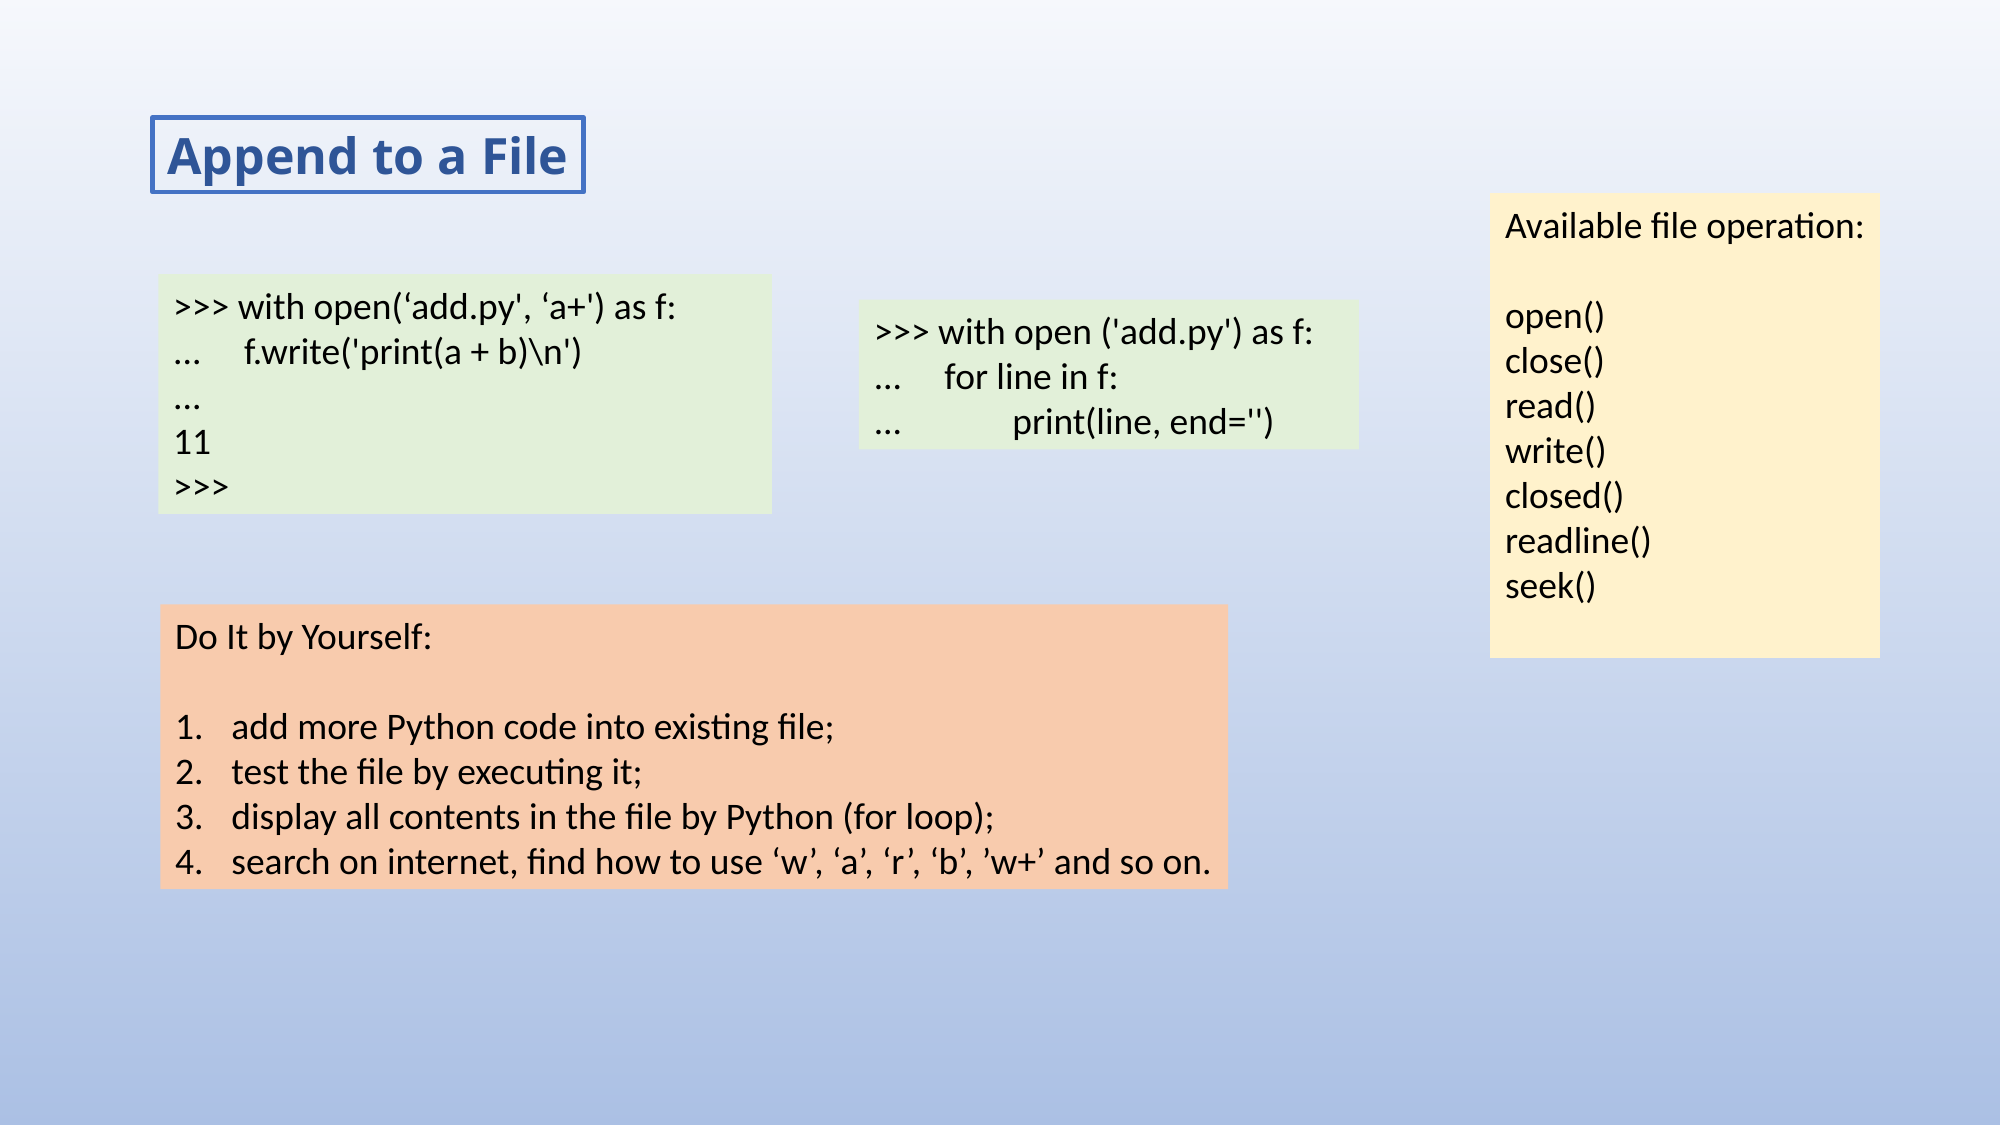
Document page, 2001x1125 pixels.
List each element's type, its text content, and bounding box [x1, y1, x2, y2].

text_box >>> with open ('add.py') as f: ... for line in f: ... print(line, end='') [858, 299, 1359, 450]
text_box Do It by Yourself: add more Python code into existing file; test the file by executing it; display all contents in the file by Python (for loop); search on internet, find how to use ‘w’, ‘a’, ‘r’, ‘b’, ’w+’ and so on. [160, 604, 1229, 890]
text_box Append to a File [152, 117, 584, 193]
text_box Available file operation: open() close() read() write() closed() readline() seek() [1490, 193, 1880, 658]
text_box >>> with open(‘add.py', ‘a+') as f: ... f.write('print(a + b)\n') ... 11 >>> [158, 274, 772, 514]
